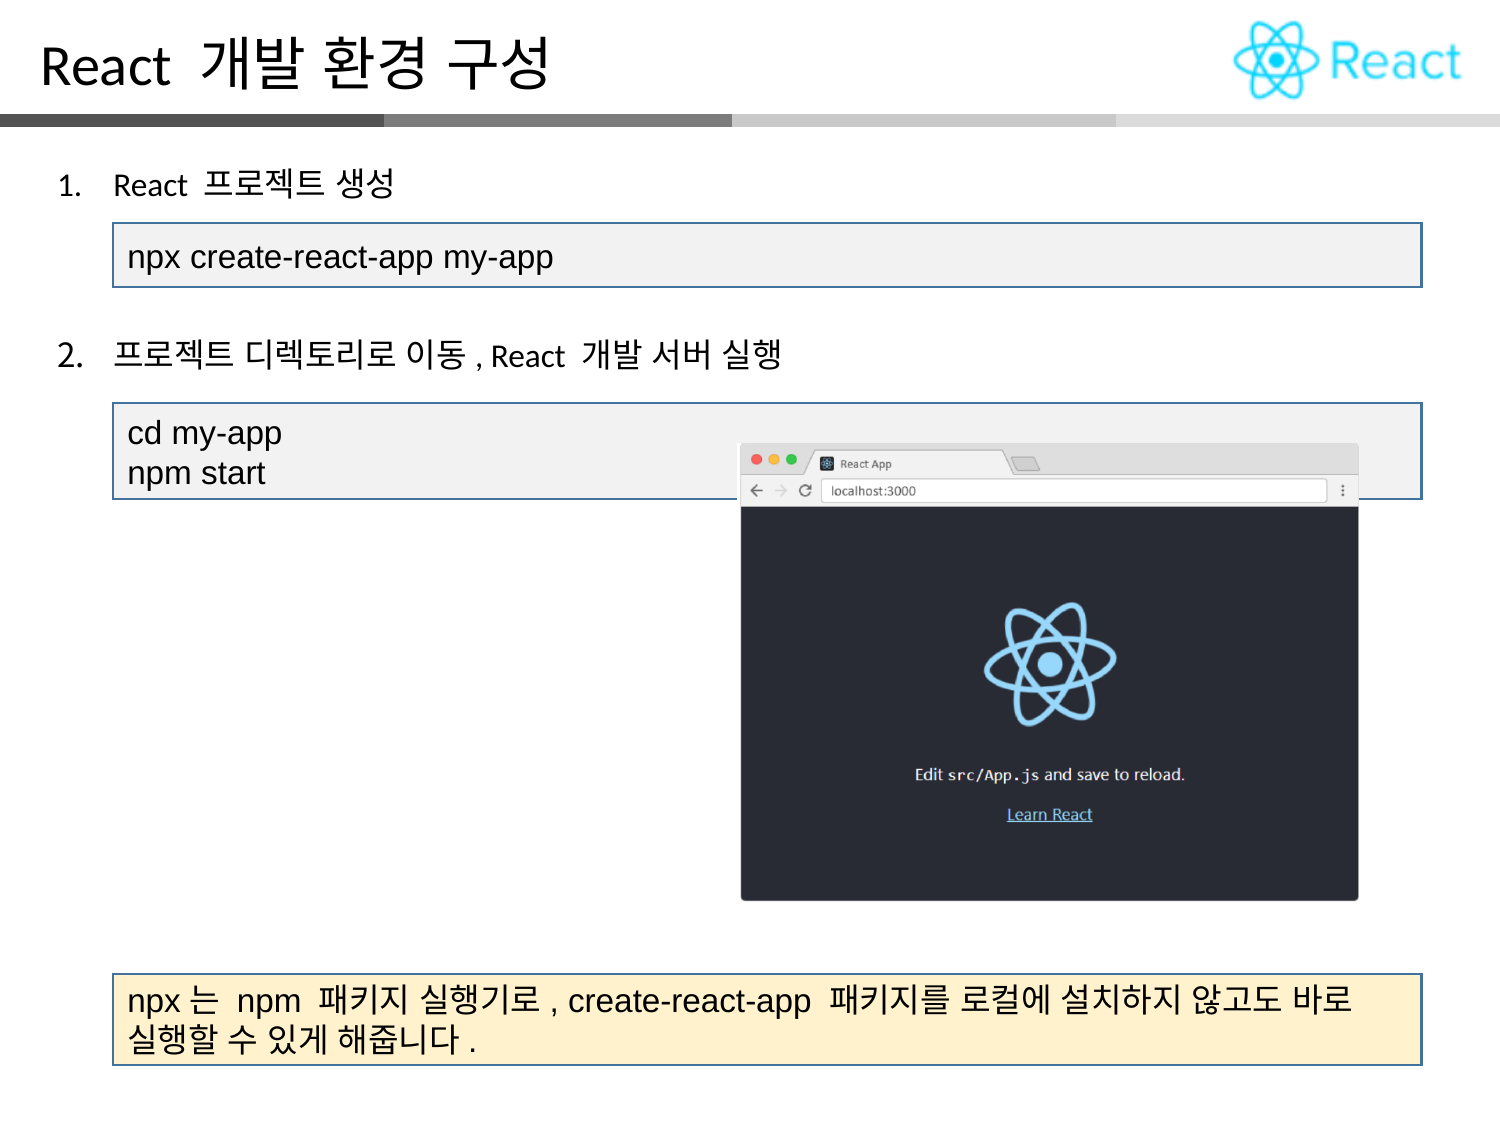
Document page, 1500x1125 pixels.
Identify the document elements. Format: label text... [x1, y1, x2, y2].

list React 프로젝트 생성 프로젝트 디렉토리로 이동, React 개발 서버 실행 [41, 160, 1434, 902]
picture [1228, 5, 1480, 114]
text_box npx는 npm 패키지 실행기로, create-react-app 패키지를 로컬에 설치하지 않고도 바로 실행할 수 있게 해줍니다. [112, 973, 1423, 1066]
picture [737, 443, 1359, 902]
text_box npx create-react-app my-app [112, 222, 1423, 288]
text_box cd my-app npm start [112, 402, 1423, 500]
text_box React 개발 환경 구성 [25, 20, 1216, 105]
